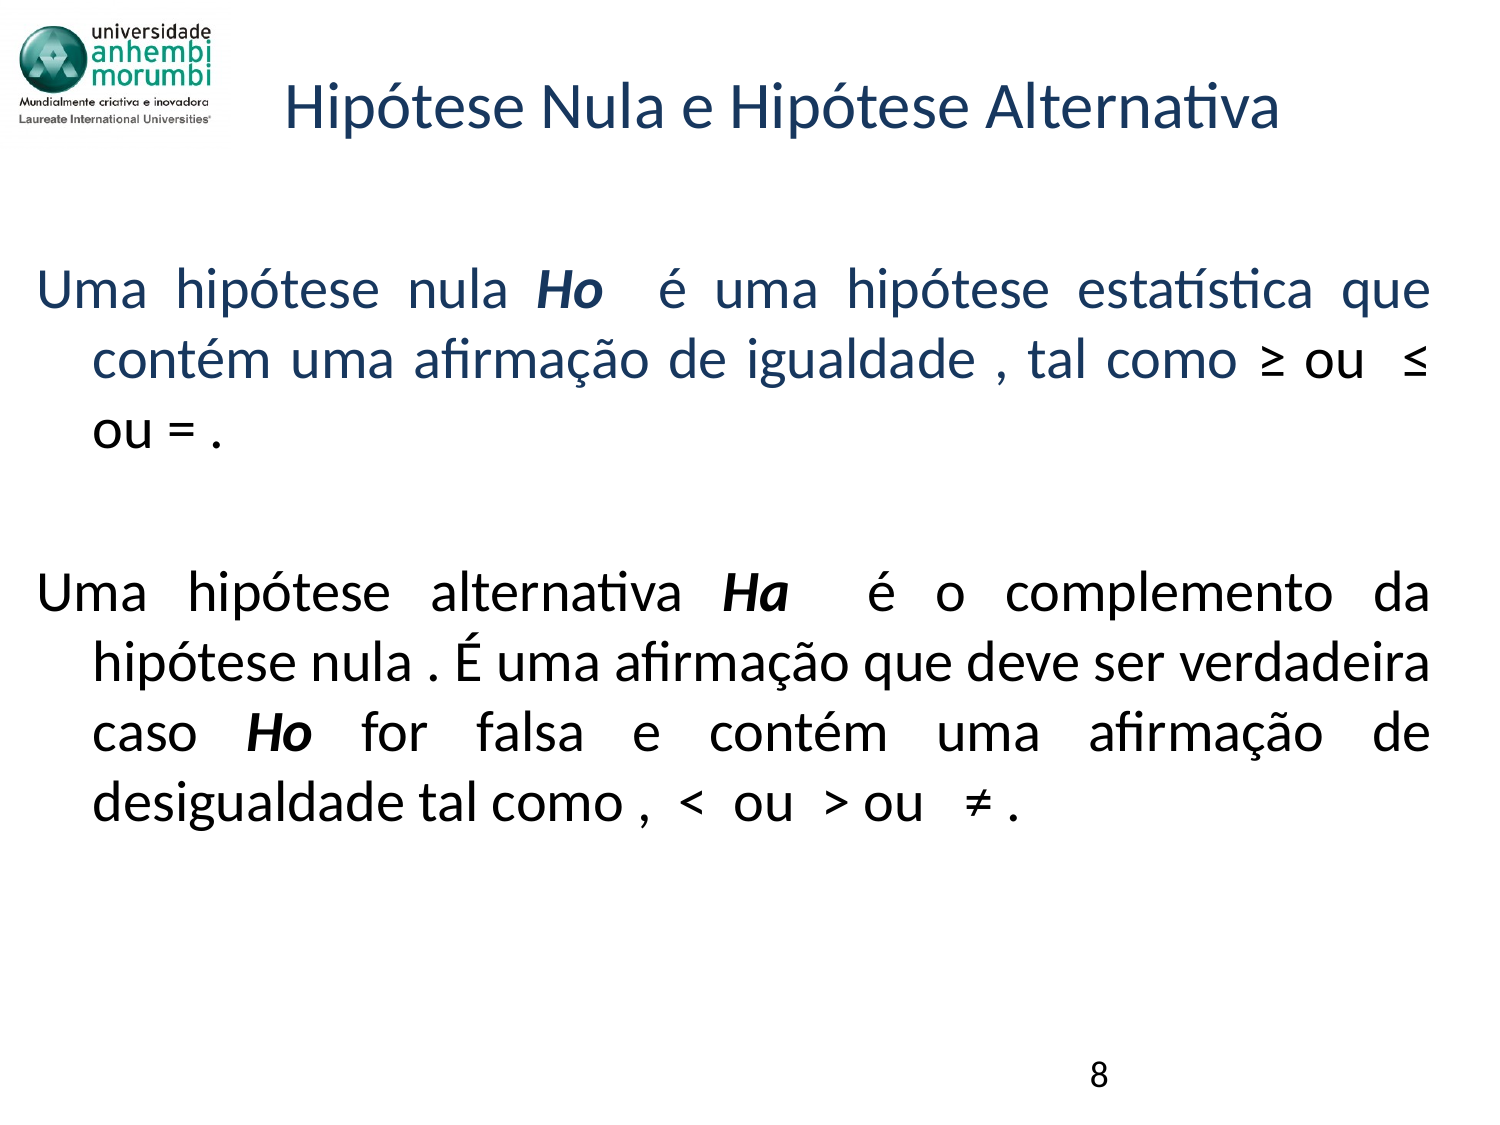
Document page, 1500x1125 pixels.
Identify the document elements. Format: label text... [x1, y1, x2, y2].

picture [0, 0, 231, 150]
slide_number 8 [1074, 1042, 1425, 1103]
text_box Uma hipótese nula Ho é uma hipótese estatística que contém uma afirmação de igualdade , tal como ≥ ou ≤ ou = . Uma hipótese alternativa Ha é o complemento da hipótese nula . É uma afirmação que deve ser verdadeira caso Ho for falsa e contém uma afirmação de desigualdade tal como , < ou > ou ≠ . [21, 160, 1447, 894]
list Hipótese Nula e Hipótese Alternativa [270, 54, 1500, 197]
